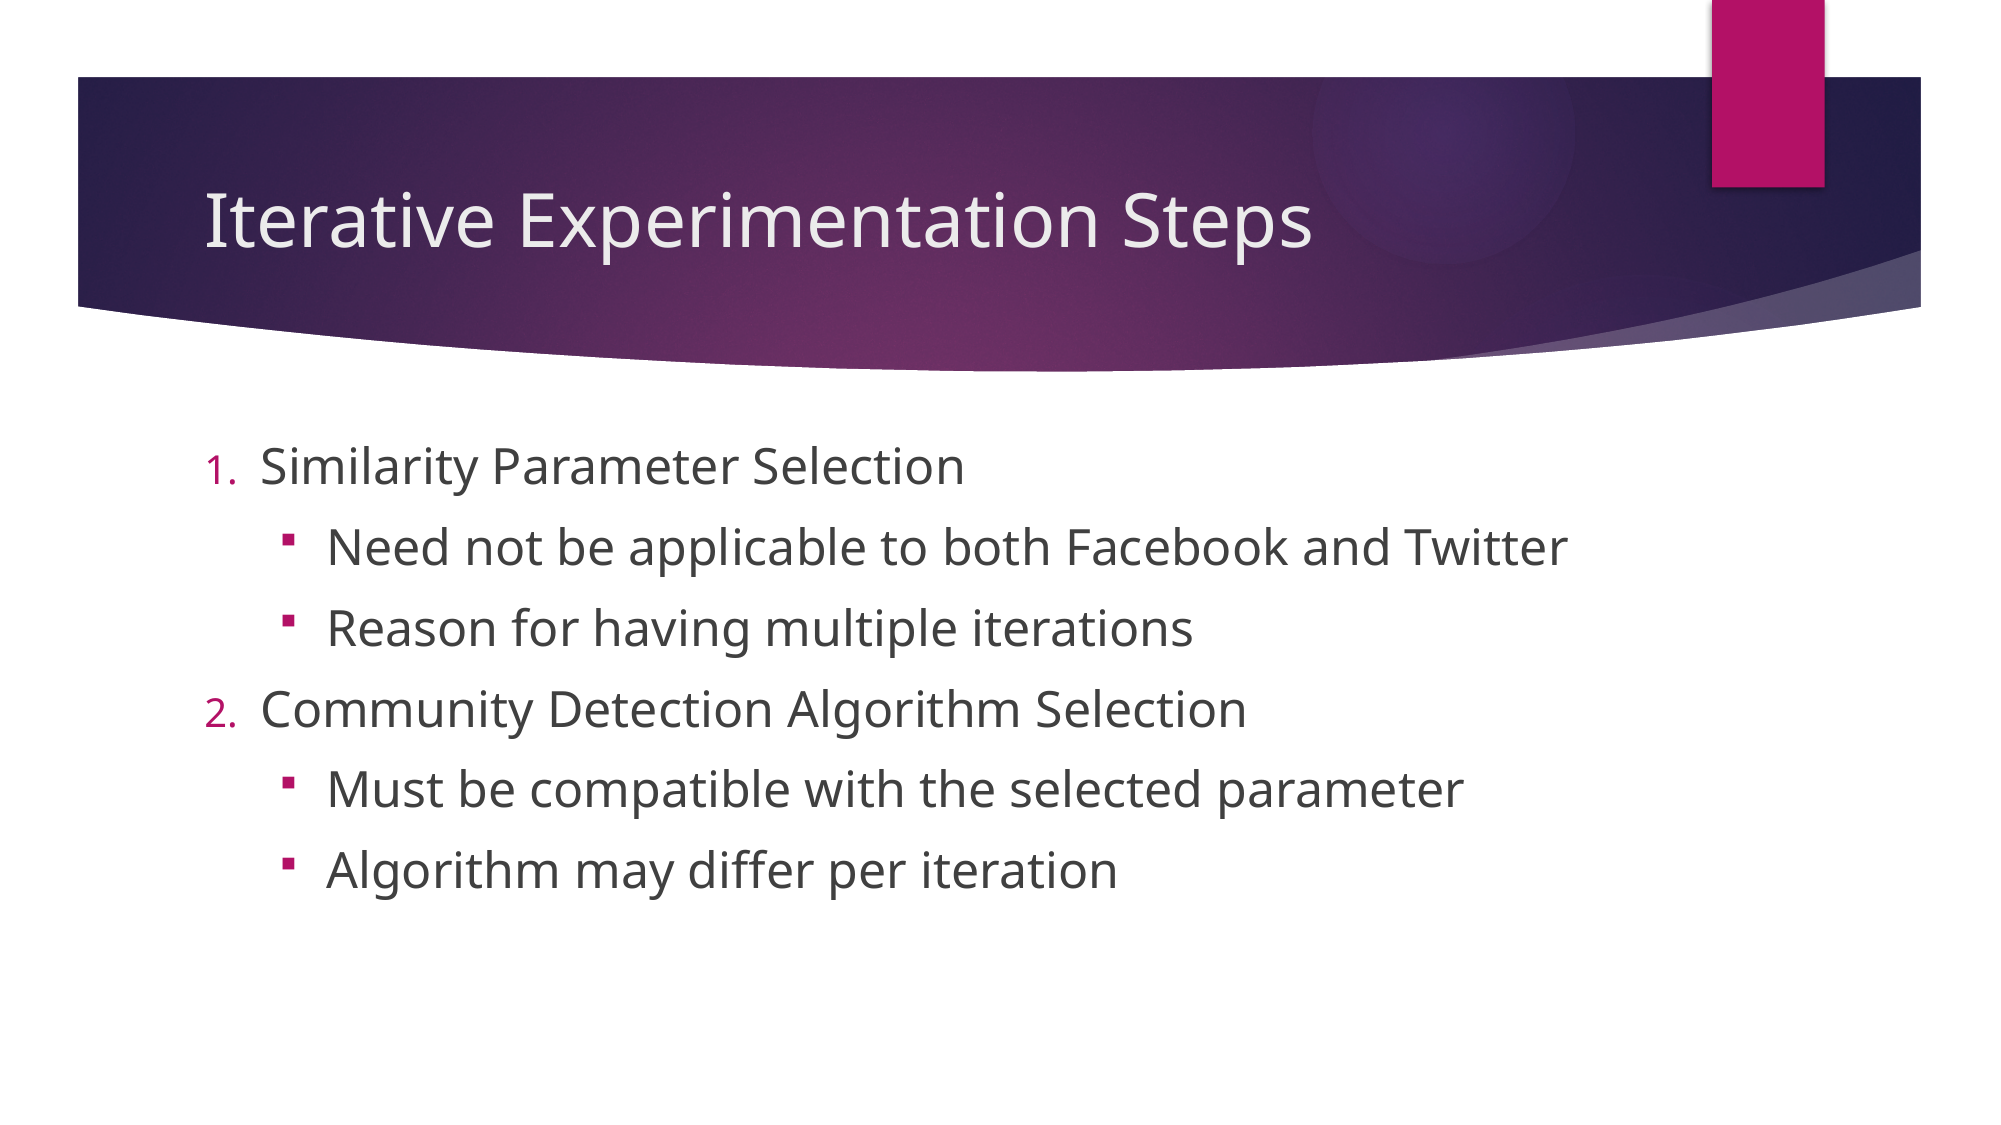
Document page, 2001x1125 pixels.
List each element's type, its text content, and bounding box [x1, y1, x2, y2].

title Iterative Experimentation Steps [189, 159, 1627, 276]
list Similarity Parameter Selection Need not be applicable to both Facebook and Twitter Reason for having multiple iterations Community Detection Algorithm Selection Must be compatible with the selected parameter Algorithm may differ per iteration [189, 427, 1638, 988]
